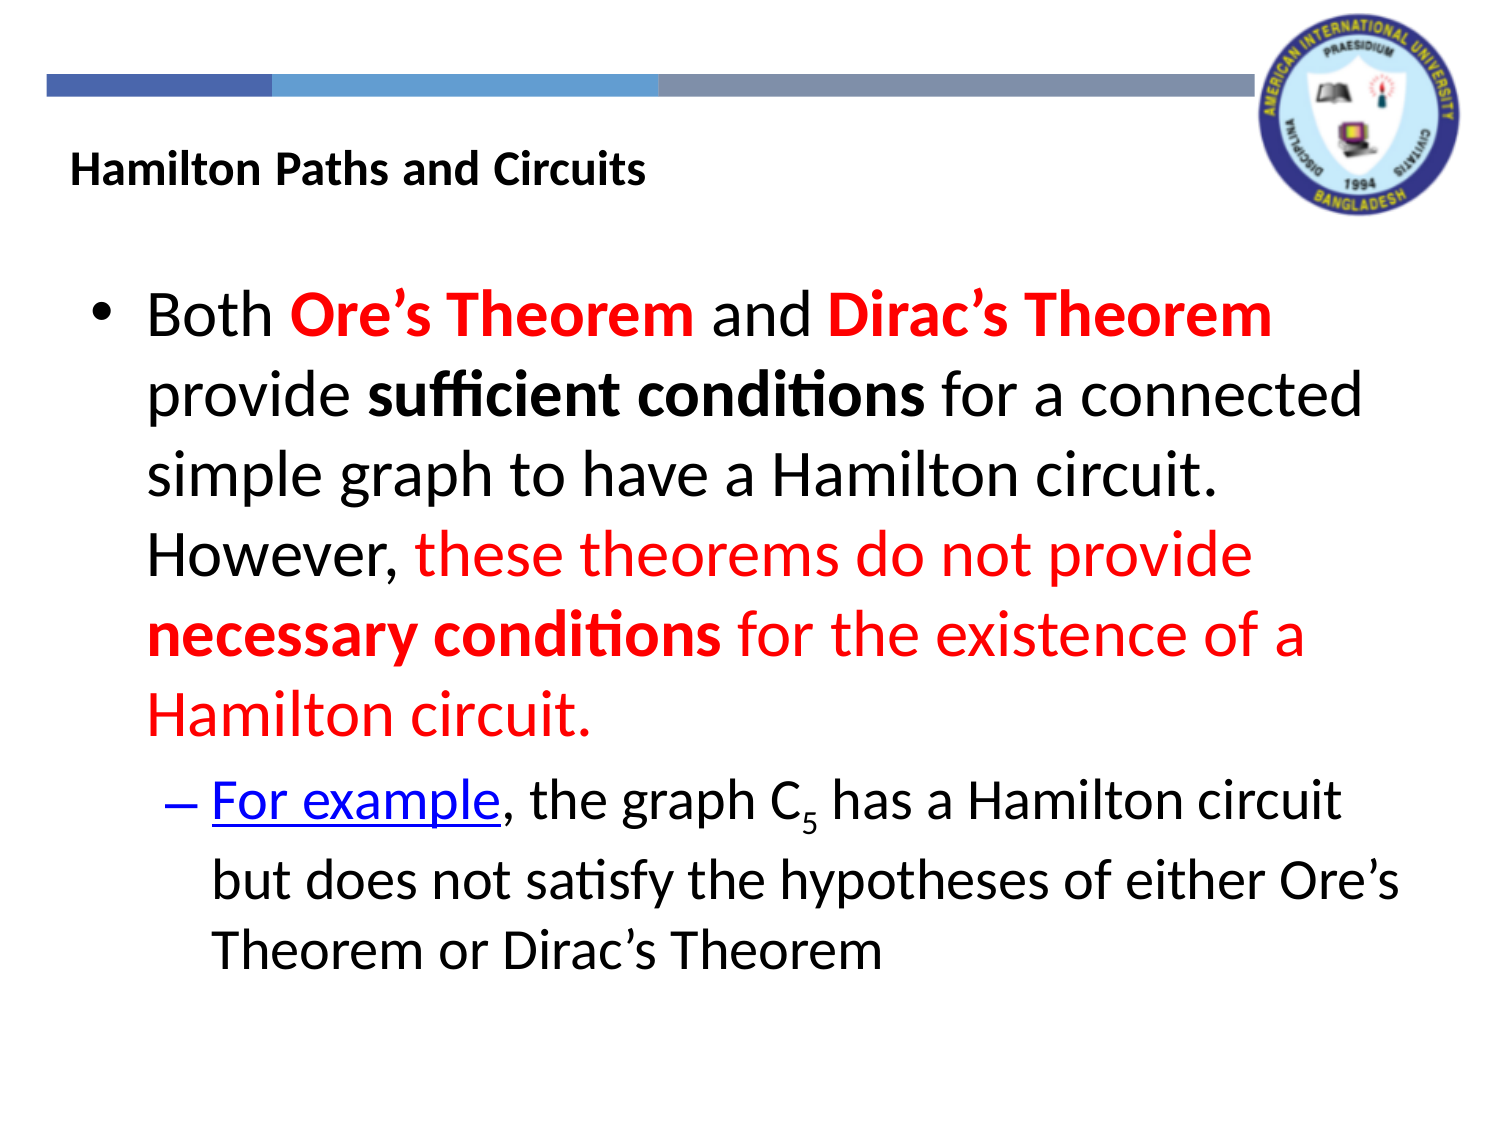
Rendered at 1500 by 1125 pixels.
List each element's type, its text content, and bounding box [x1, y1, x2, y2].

picture [1254, 9, 1465, 221]
text_box Hamilton Paths and Circuits [54, 119, 1230, 235]
text_box Both Ore’s Theorem and Dirac’s Theorem provide sufficient conditions for a connected simple graph to have a Hamilton circuit. However, these theorems do not provide necessary conditions for the existence of a Hamilton circuit. For example, the graph C5 has a Hamilton circuit but does not satisfy the hypotheses of either Ore’s Theorem or Dirac’s Theorem [74, 262, 1425, 1005]
